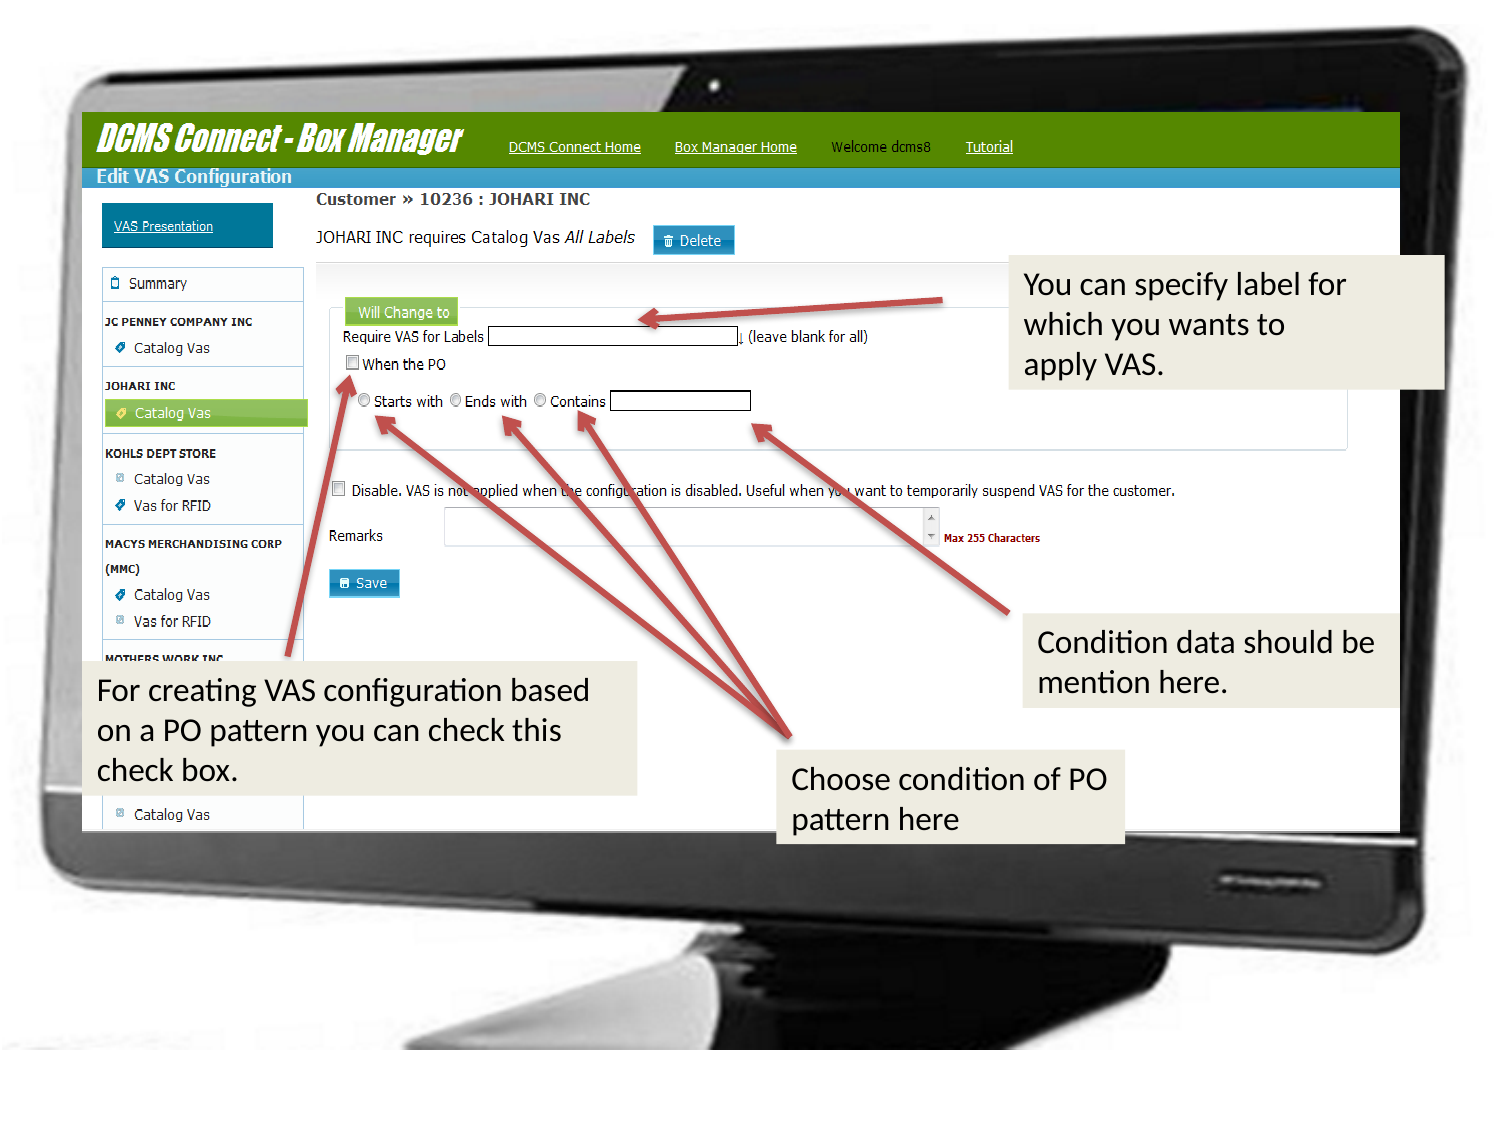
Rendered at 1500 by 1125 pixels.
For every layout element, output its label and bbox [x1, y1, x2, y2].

text_box [287, 374, 351, 657]
text_box [637, 299, 943, 320]
text_box [577, 409, 791, 738]
text_box [750, 423, 1009, 614]
picture [1, 24, 1500, 1051]
text_box [374, 415, 572, 738]
